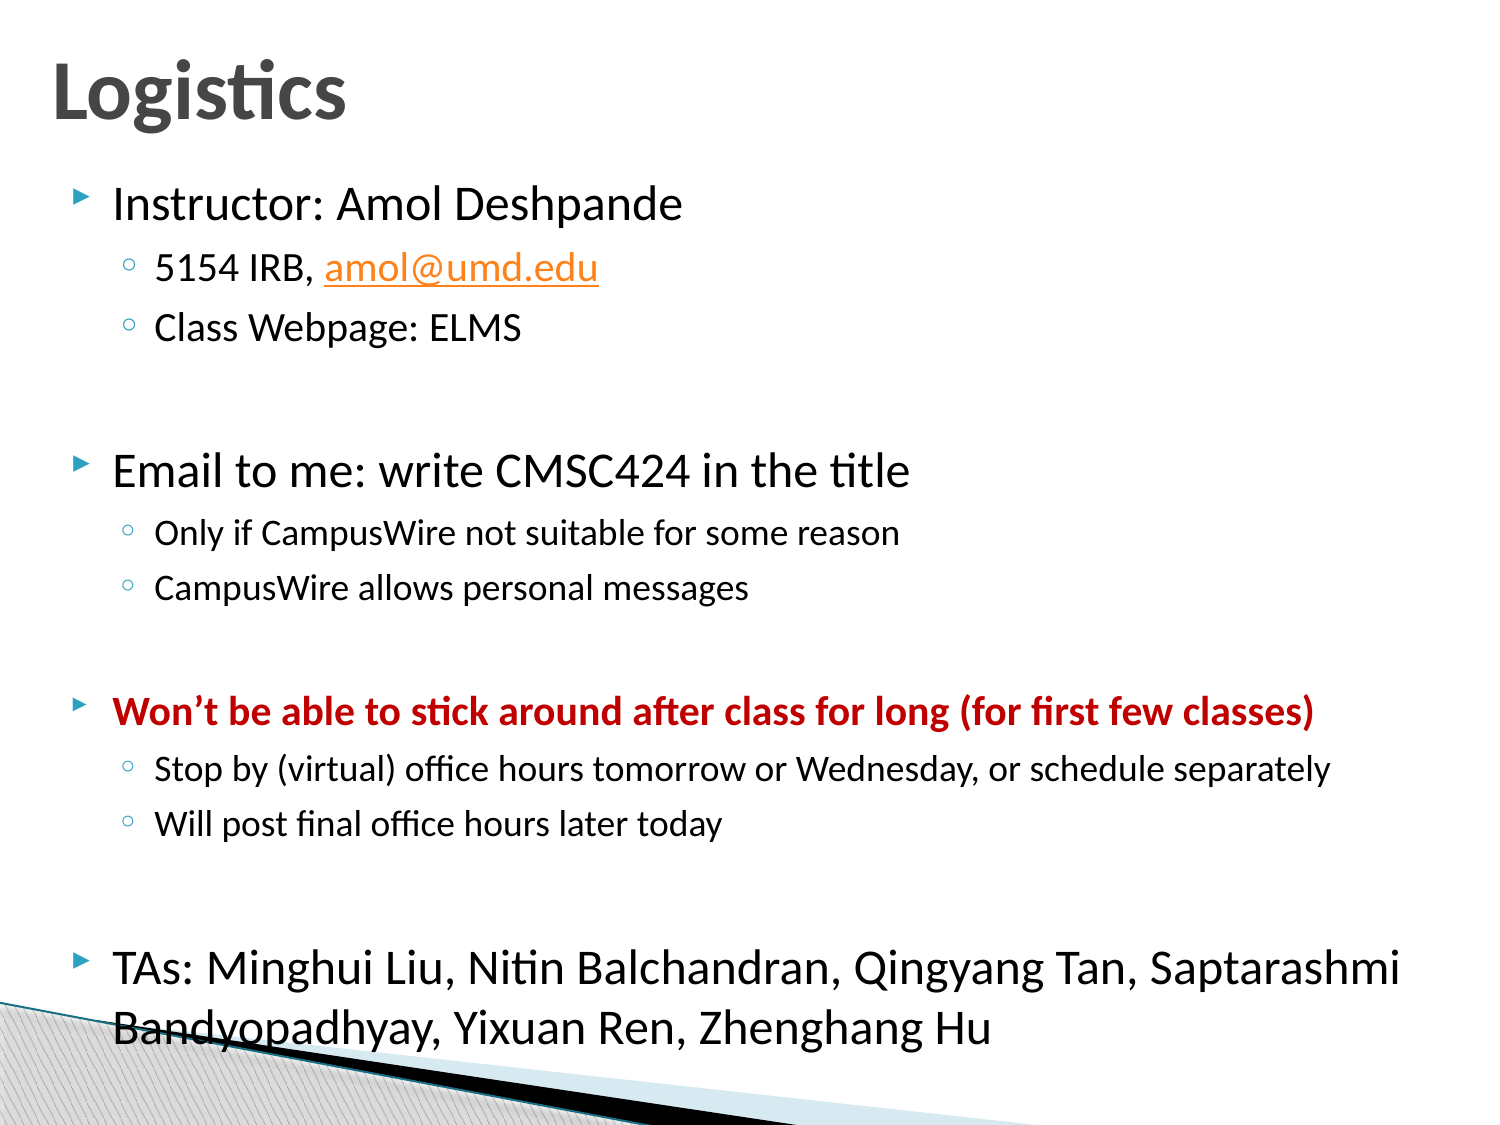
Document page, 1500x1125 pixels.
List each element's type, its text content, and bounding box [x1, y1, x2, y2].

list Instructor: Amol Deshpande 5154 IRB, amol@umd.edu Class Webpage: ELMS Email to me: write CMSC424 in the title Only if CampusWire not suitable for some reason CampusWire allows personal messages Won’t be able to stick around after class for long (for first few classes) Stop by (virtual) office hours tomorrow or Wednesday, or schedule separately Will post final office hours later today TAs: Minghui Liu, Nitin Balchandran, Qingyang Tan, Saptarashmi Bandyopadhyay, Yixuan Ren, Zhenghang Hu [37, 174, 1426, 1013]
title Logistics [37, 24, 1425, 145]
